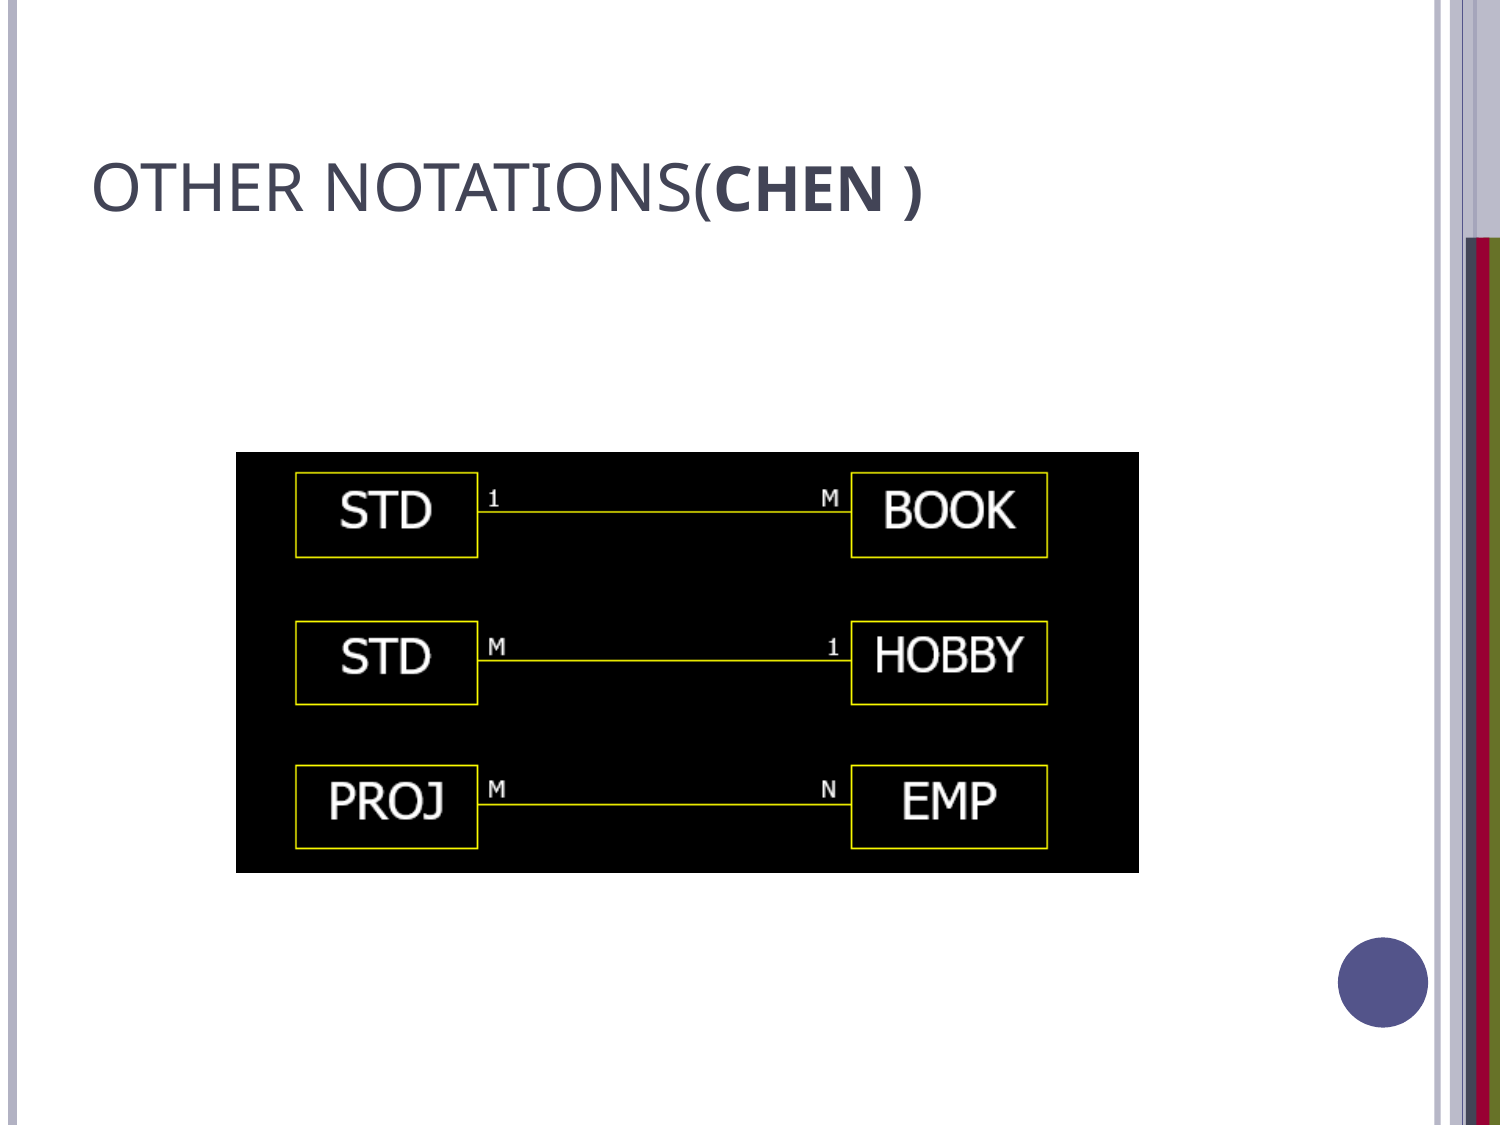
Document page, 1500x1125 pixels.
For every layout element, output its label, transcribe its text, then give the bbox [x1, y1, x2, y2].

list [236, 451, 1139, 873]
title Other Notations(Chen ) [75, 45, 1338, 233]
